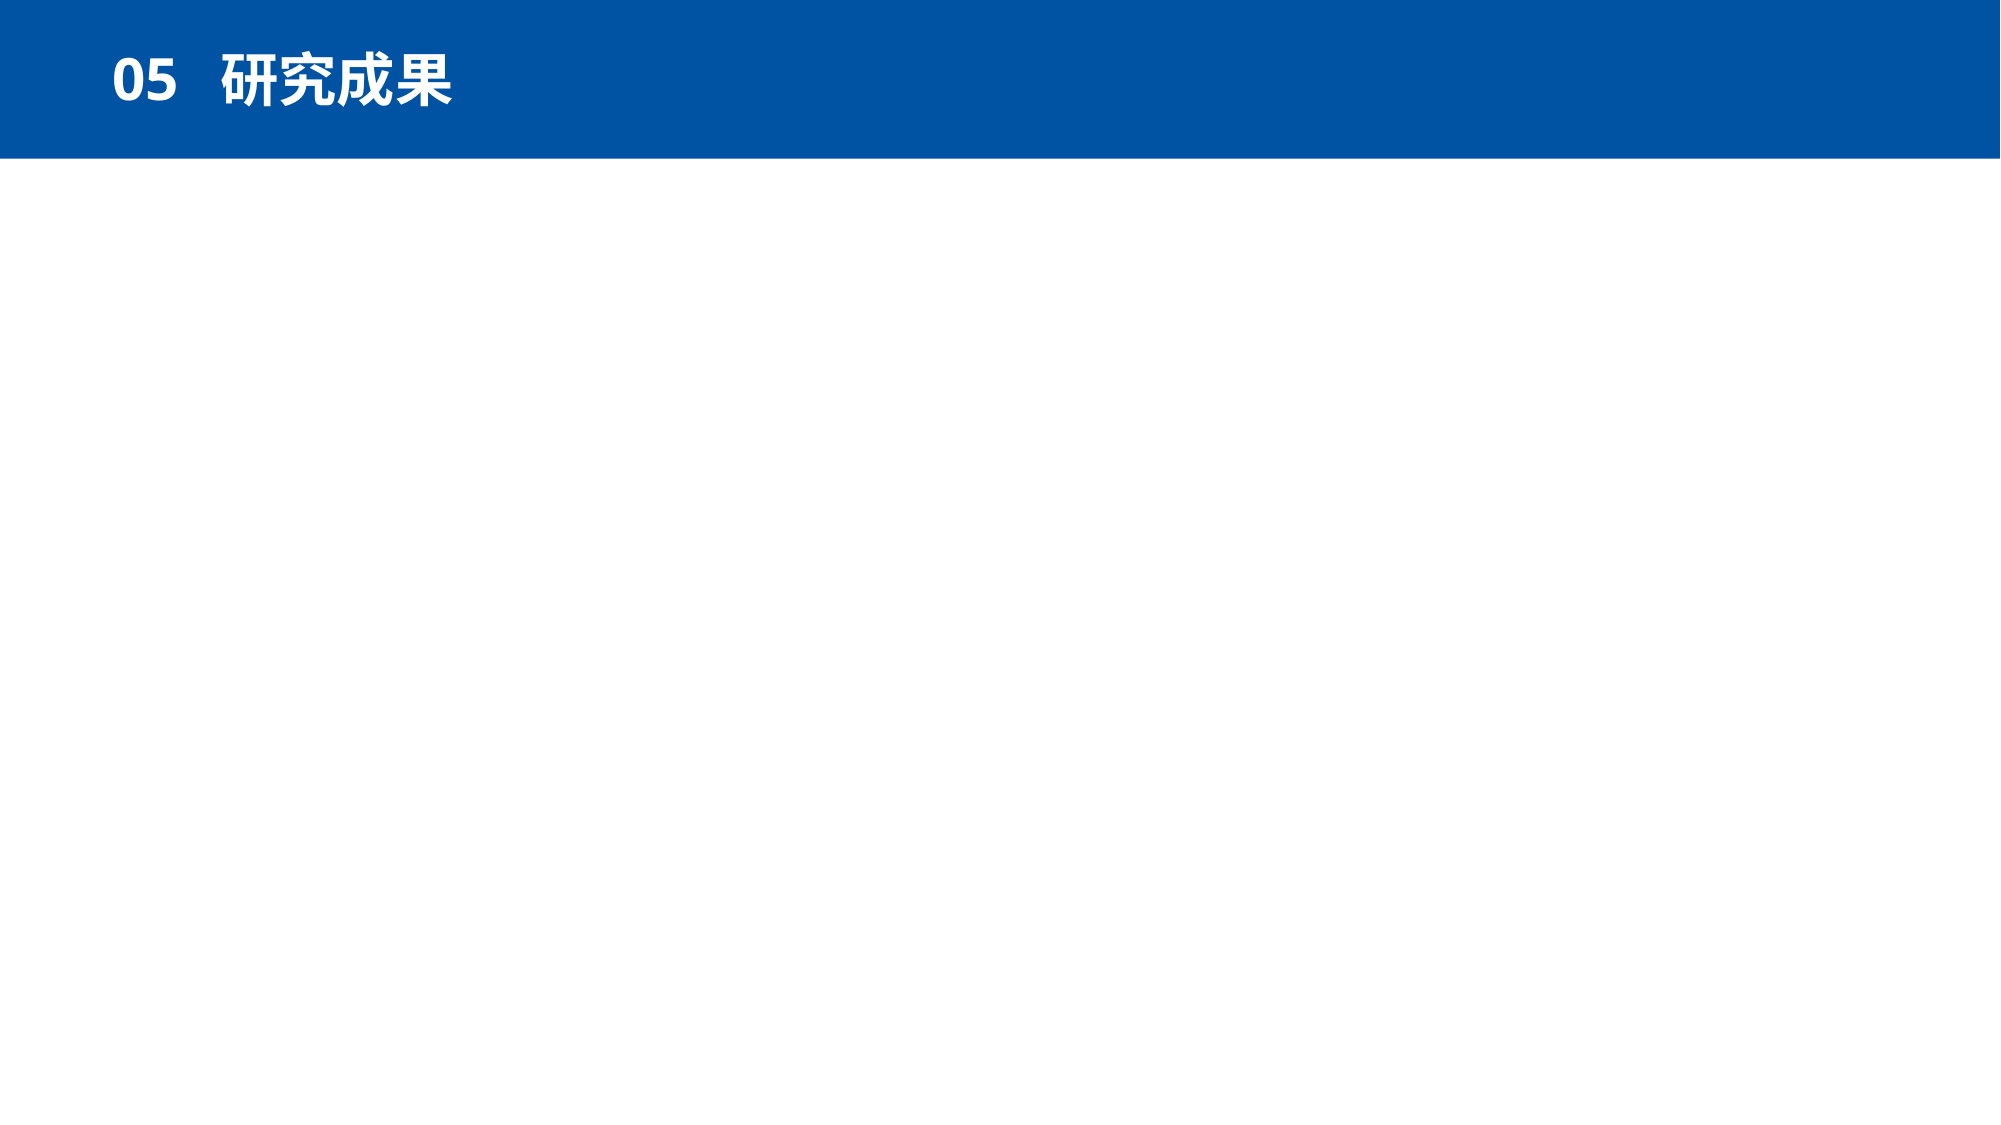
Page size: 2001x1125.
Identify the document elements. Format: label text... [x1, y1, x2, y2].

text_box 研究成果 [205, 35, 1092, 121]
text_box 05 [77, 35, 214, 120]
text_box [0, 0, 2000, 160]
